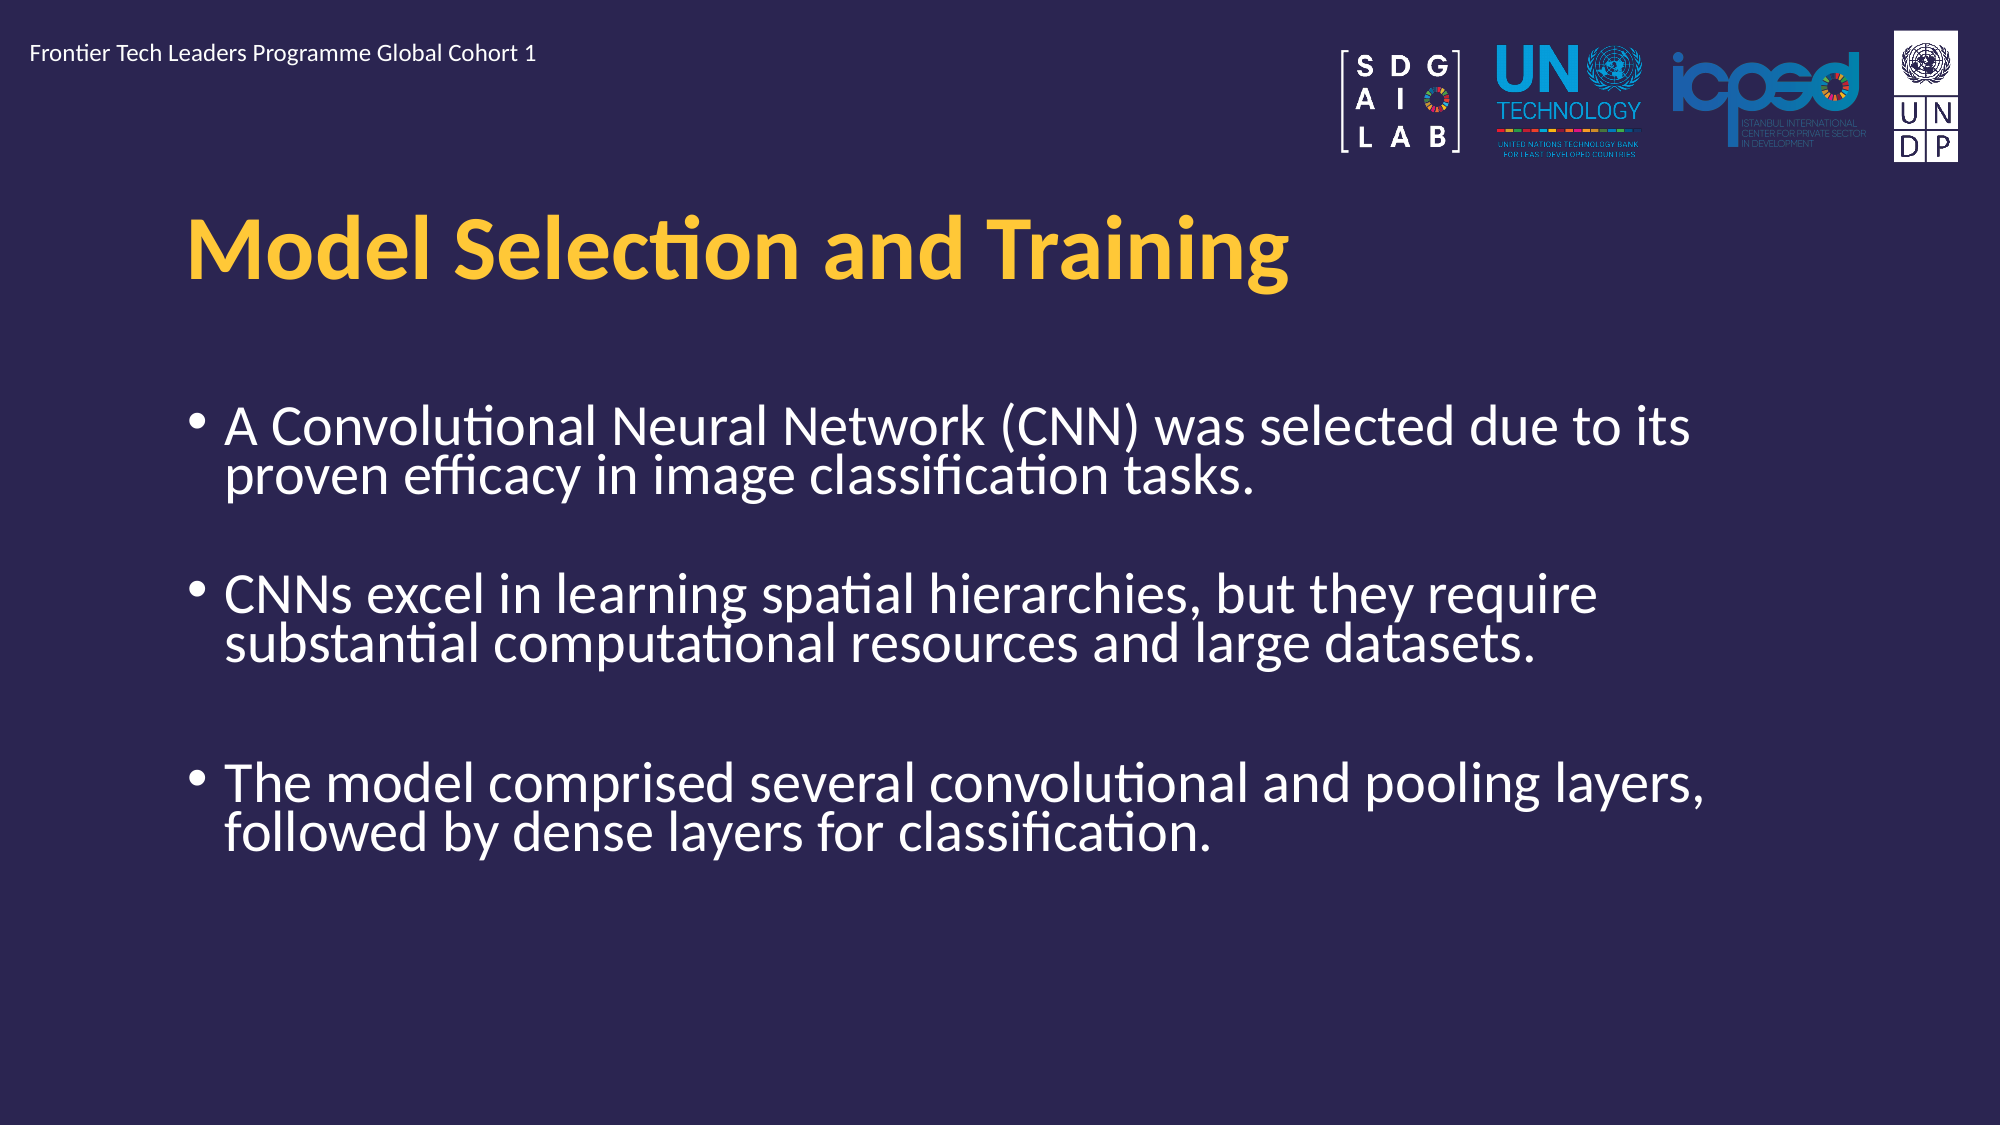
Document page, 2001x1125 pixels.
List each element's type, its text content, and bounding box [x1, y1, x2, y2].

picture [1490, 42, 1648, 163]
list A Convolutional Neural Network (CNN) was selected due to its proven efficacy in image classification tasks. CNNs excel in learning spatial hierarchies, but they require substantial computational resources and large datasets. The model comprised several convolutional and pooling layers, followed by dense layers for classification. [172, 329, 1828, 1014]
text_box Frontier Tech Leaders Programme Global Cohort 1 [14, 29, 846, 74]
picture [1673, 0, 1989, 193]
title Model Selection and Training [170, 174, 1830, 326]
picture [1337, 35, 1464, 163]
picture [1822, 74, 1848, 100]
